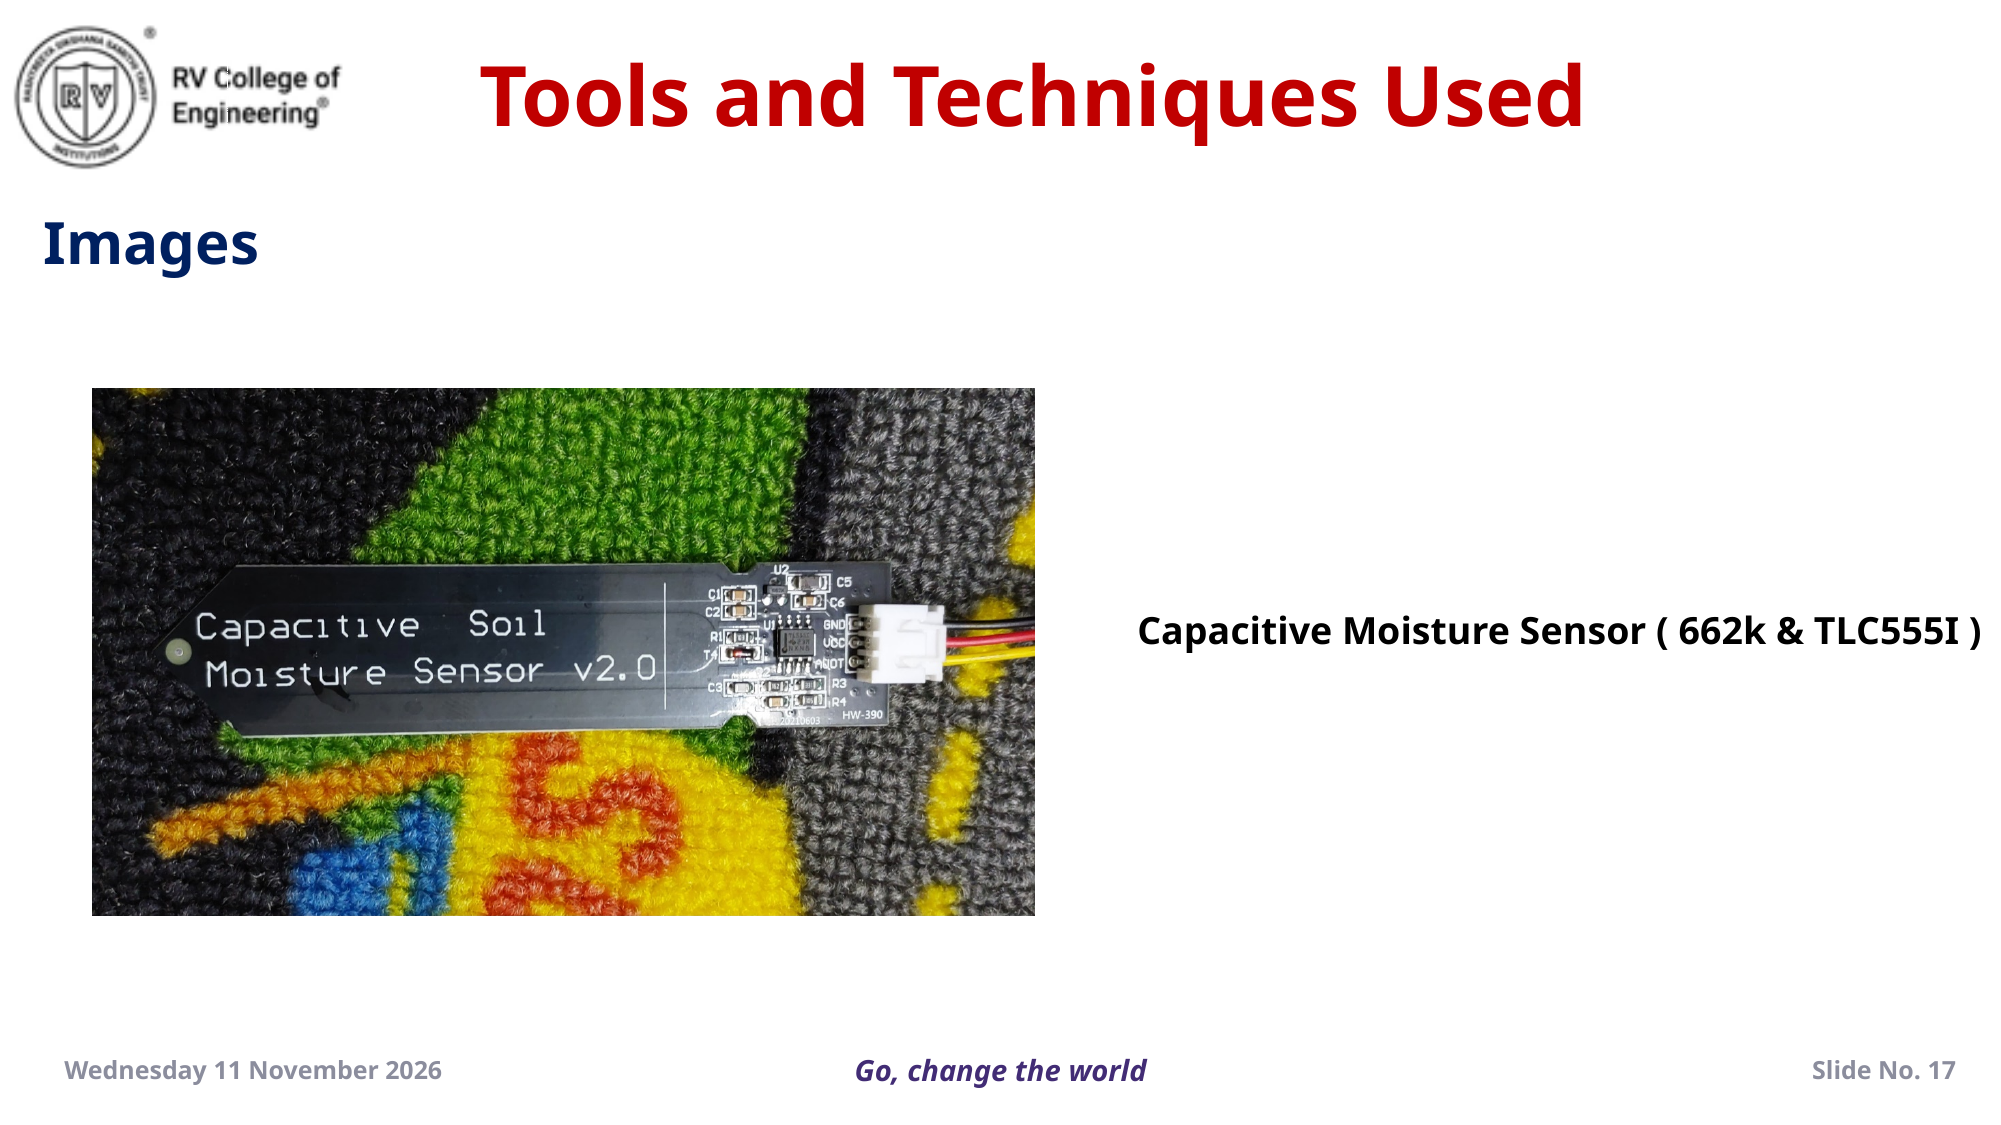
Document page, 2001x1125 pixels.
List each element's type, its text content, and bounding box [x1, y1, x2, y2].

text_box Tools and Techniques Used [226, 23, 1842, 163]
picture [0, 12, 363, 177]
text_box Capacitive Moisture Sensor ( 662k & TLC555I ) [1122, 599, 2000, 659]
list Images [28, 206, 1972, 1014]
picture [92, 388, 1035, 916]
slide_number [28, 1041, 479, 1102]
slide_number Slide No. 17 [1521, 1041, 1972, 1102]
